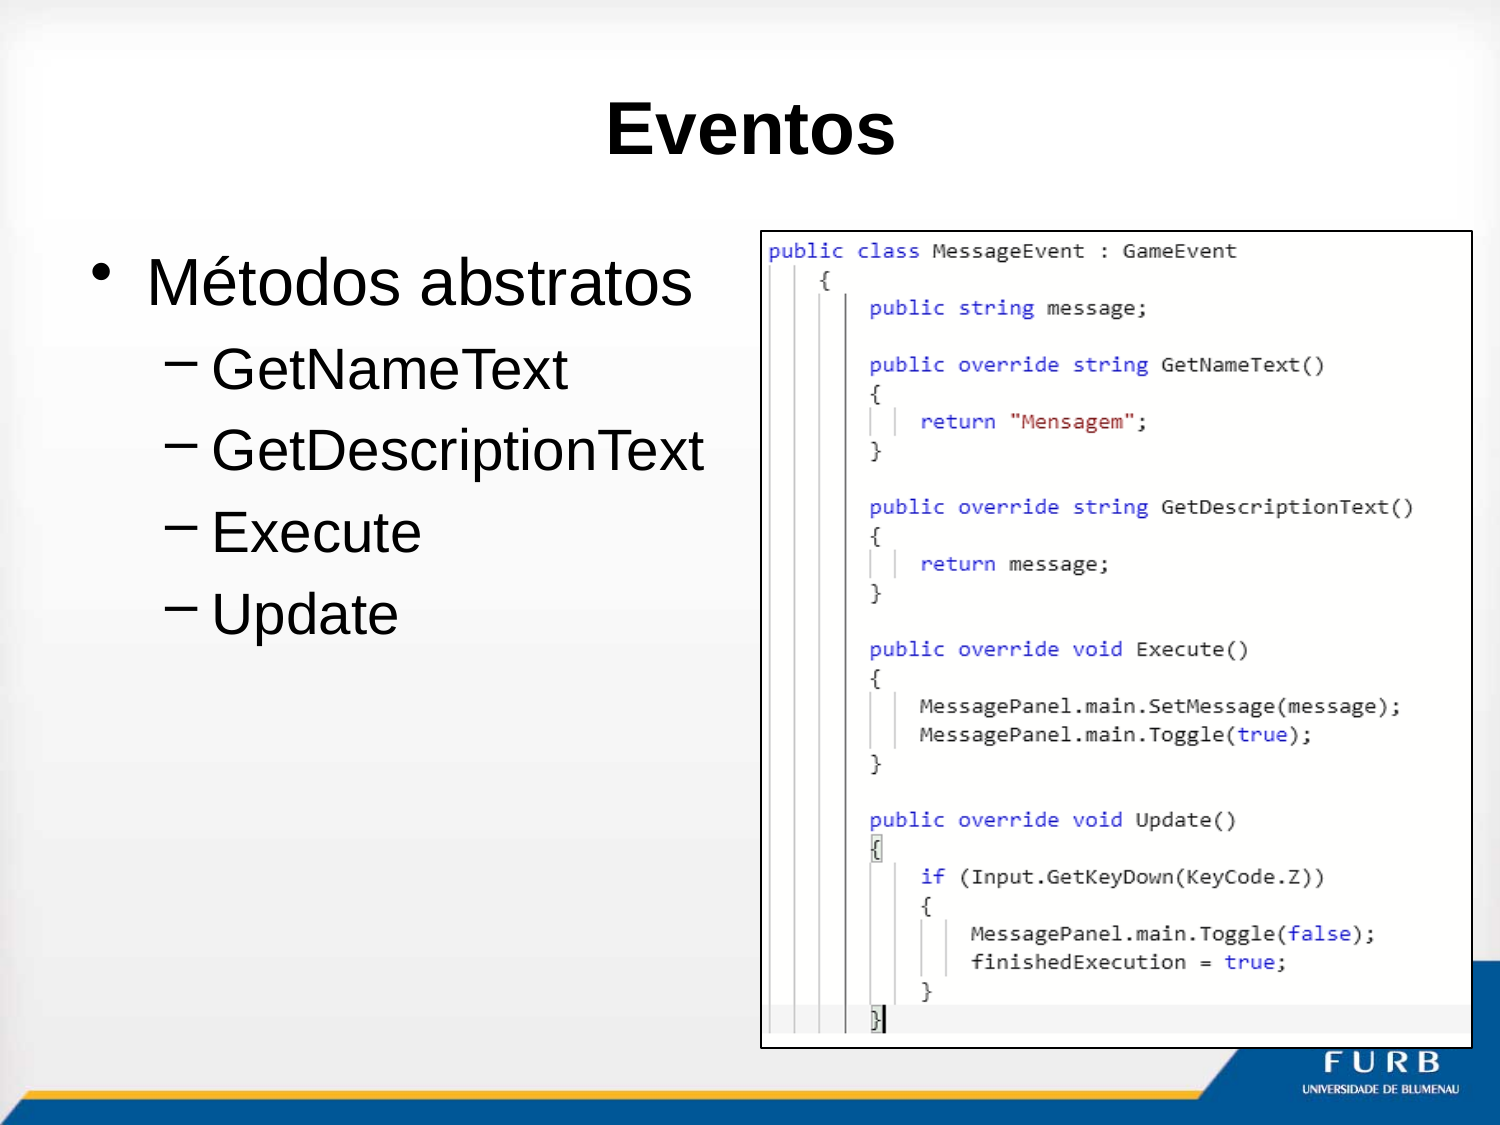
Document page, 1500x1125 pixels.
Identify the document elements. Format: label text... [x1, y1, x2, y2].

picture [0, 0, 1500, 1125]
list Métodos abstratos GetNameText GetDescriptionText Execute Update [74, 231, 760, 1000]
title Eventos [76, 30, 1427, 219]
